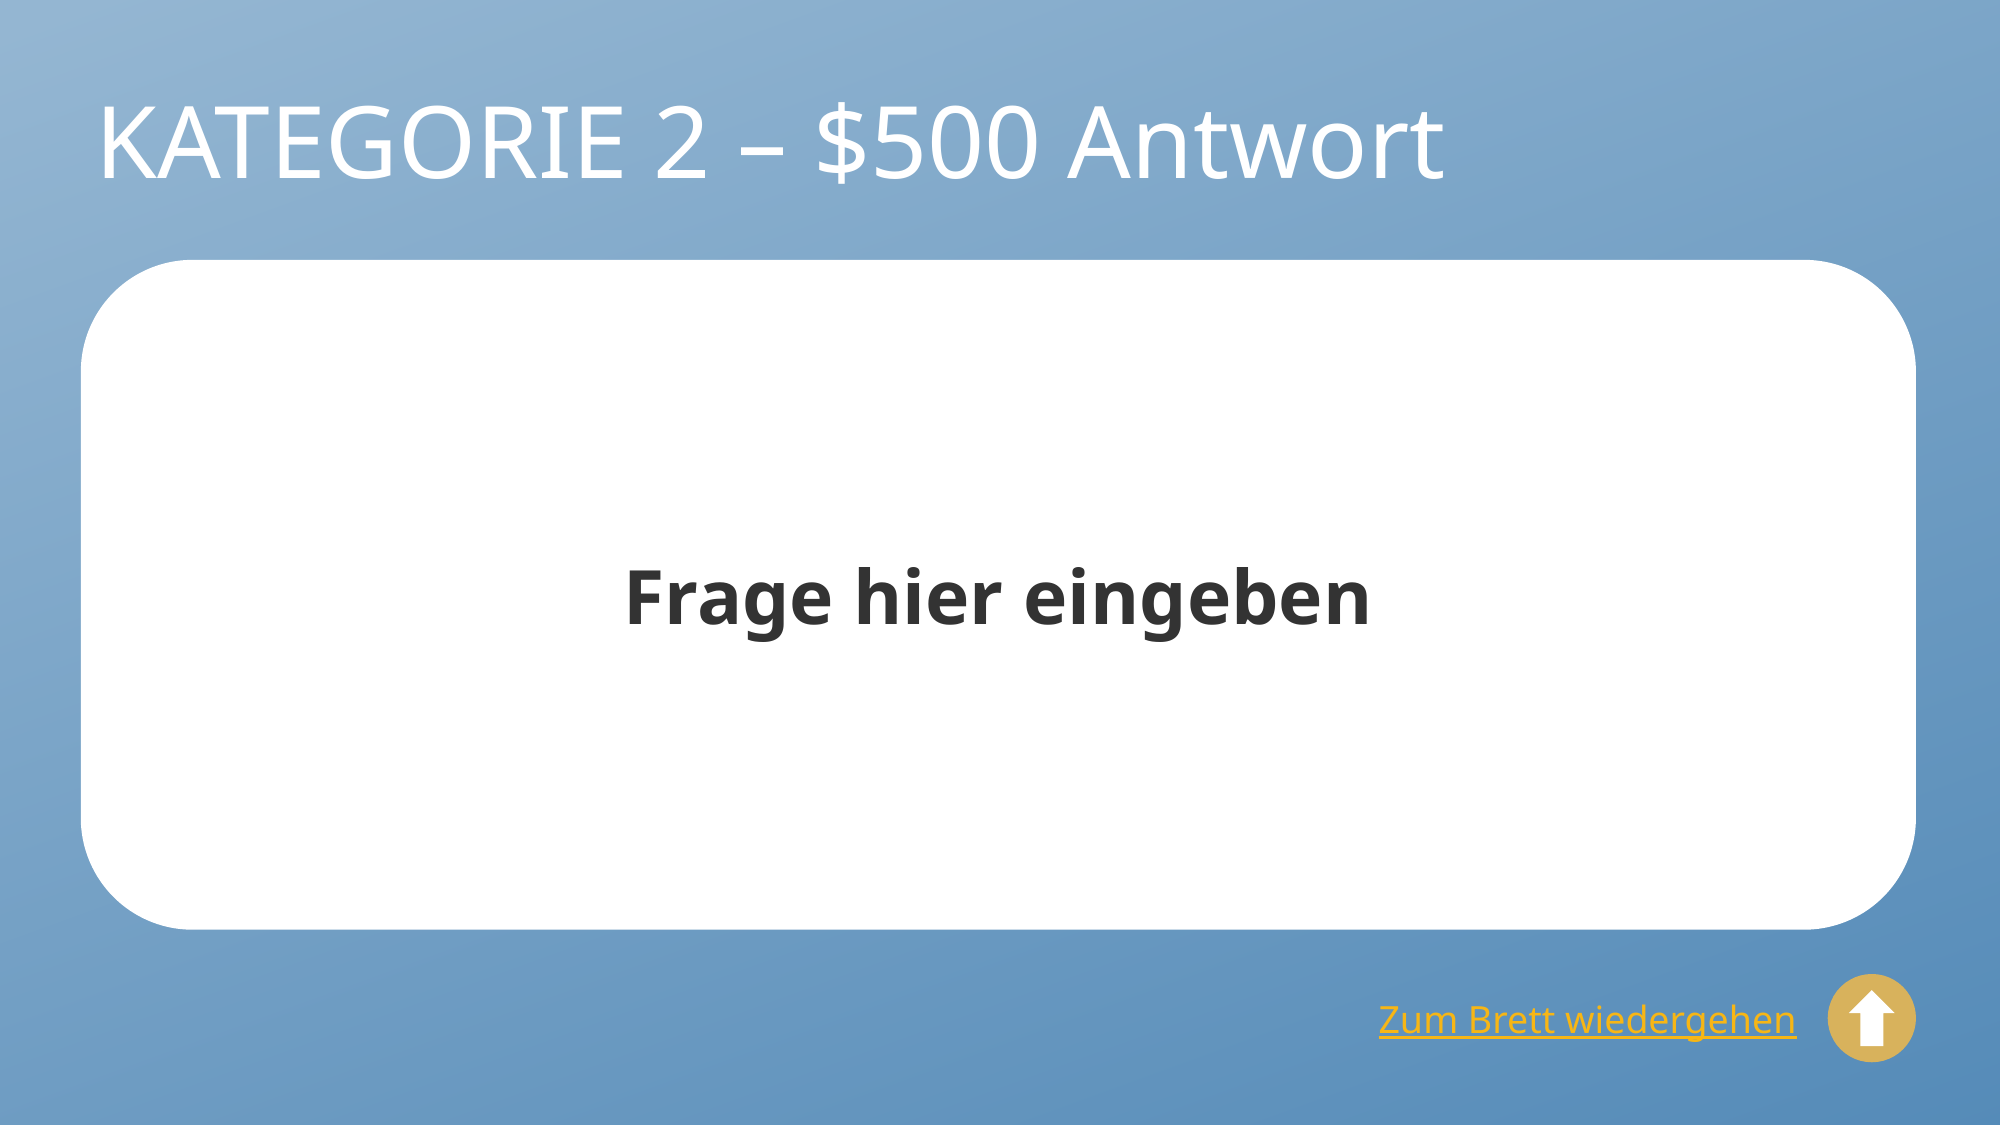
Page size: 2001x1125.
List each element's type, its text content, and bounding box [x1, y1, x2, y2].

text_box [1846, 988, 1898, 1048]
title KATEGORIE 2 – $500 Antwort [80, 37, 1806, 255]
text_box Frage hier eingeben [79, 258, 1917, 931]
text_box [1826, 972, 1918, 1064]
text_box Zum Brett wiedergehen [1230, 988, 1813, 1055]
